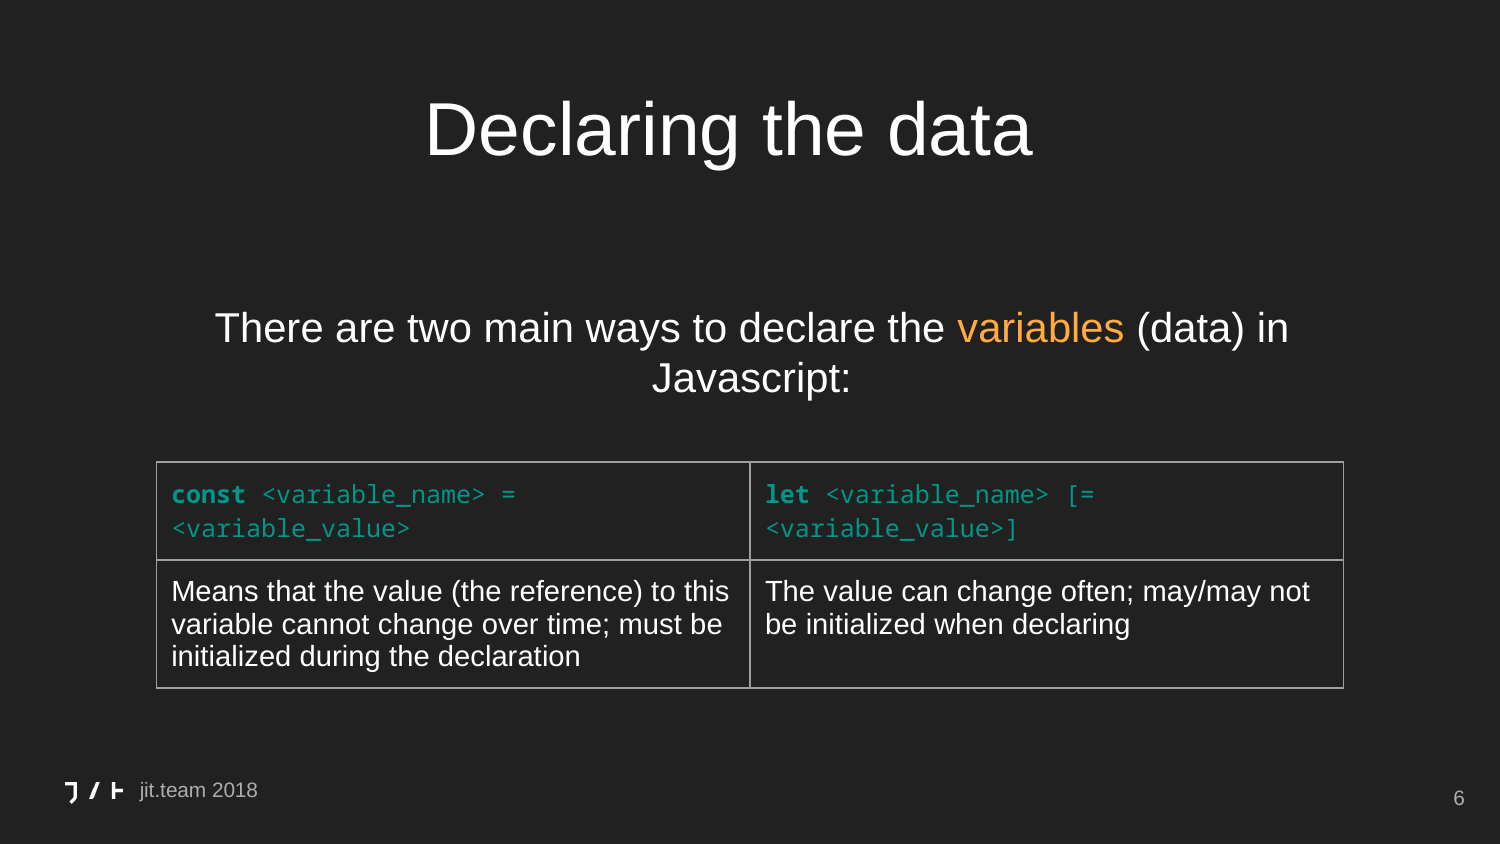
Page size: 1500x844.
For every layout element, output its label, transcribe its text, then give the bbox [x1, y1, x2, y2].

table_header const <variable_name> = <variable_value> [157, 463, 749, 559]
table_cell Means that the value (the reference) to this variable cannot change over time; must be initialized during the declaration [157, 561, 749, 687]
table_cell The value can change often; may/may not be initialized when declaring [751, 561, 1343, 687]
title Declaring the data [40, 56, 1439, 195]
text_box There are two main ways to declare the variables (data) in Javascript: [106, 286, 1398, 724]
table_header let <variable_name> [= <variable_value>] [751, 463, 1343, 559]
slide_number ‹#› [1389, 764, 1480, 830]
picture [62, 779, 125, 807]
